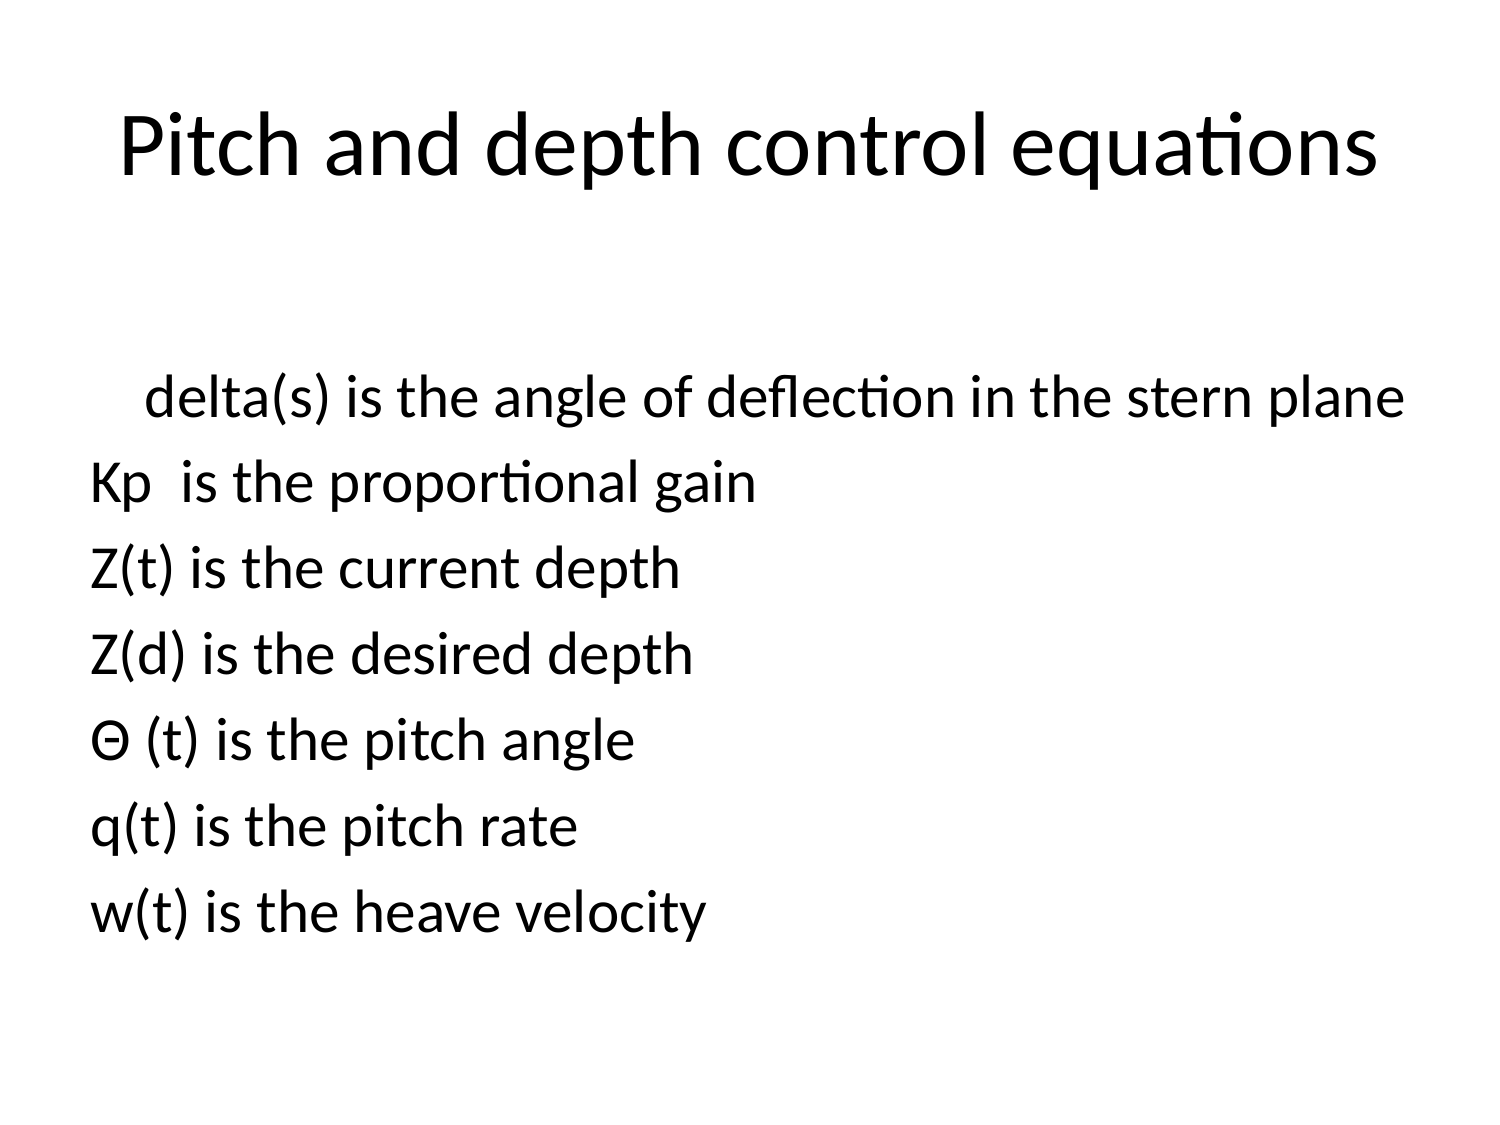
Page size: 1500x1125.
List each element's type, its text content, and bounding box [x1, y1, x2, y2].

title Pitch and depth control equations [75, 45, 1425, 233]
